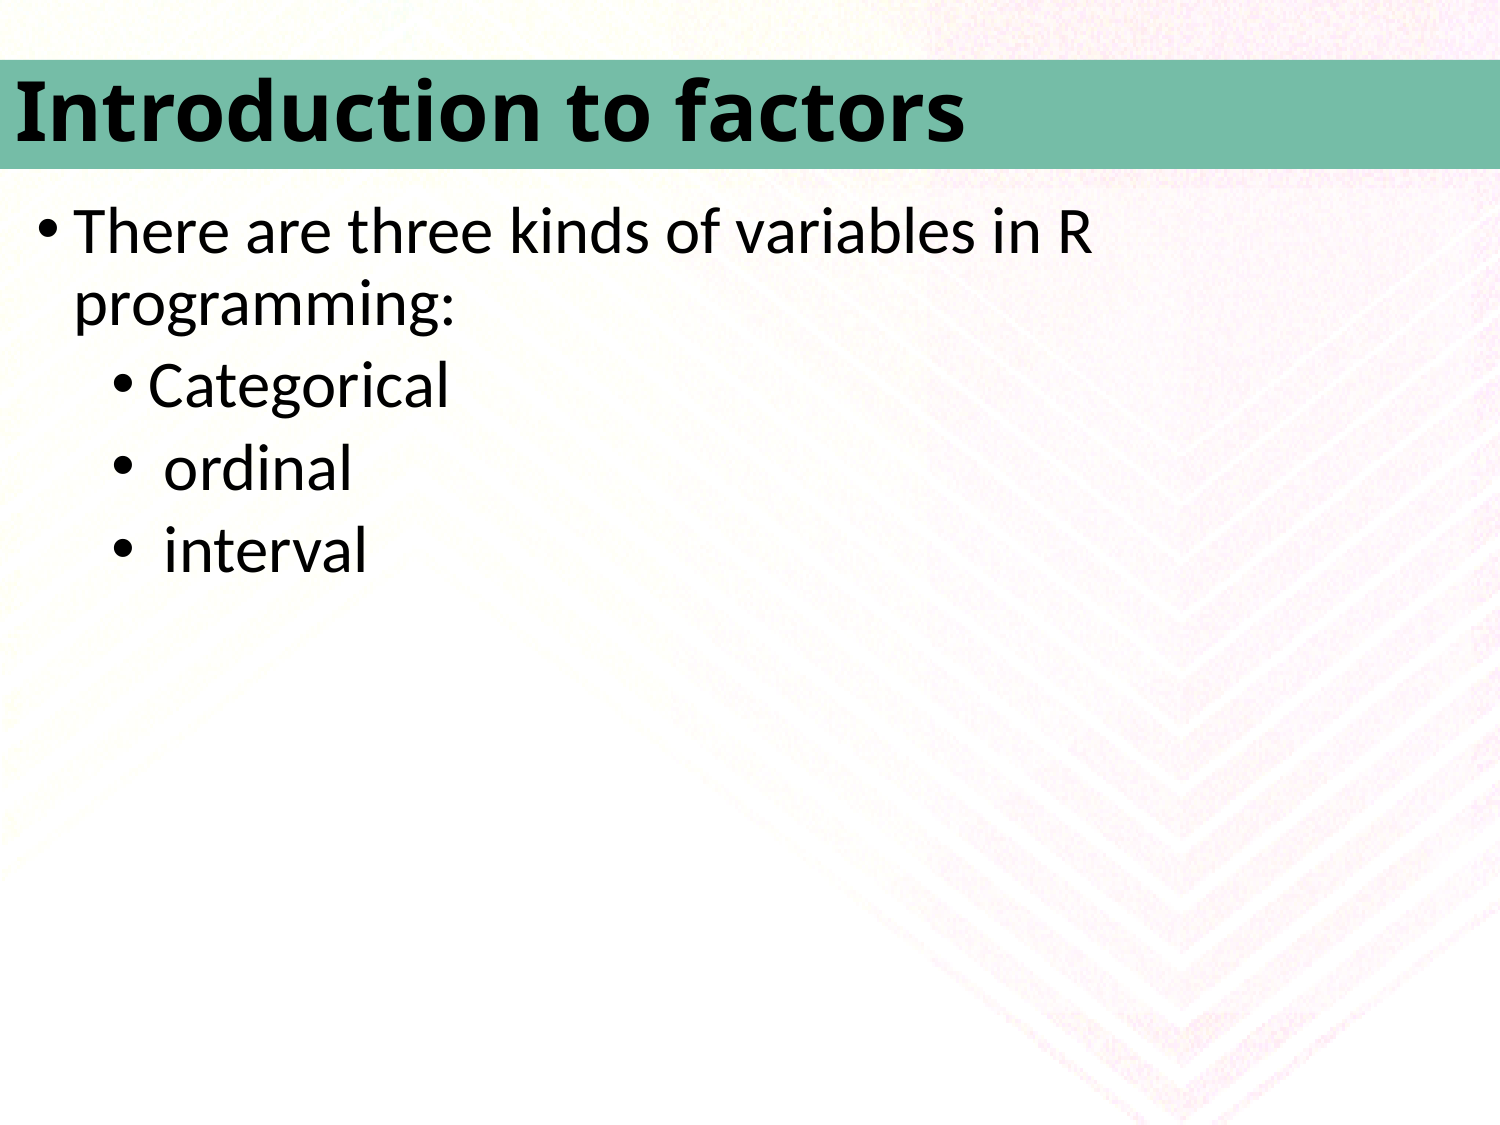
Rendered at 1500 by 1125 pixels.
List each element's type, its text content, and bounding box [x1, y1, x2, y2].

list There are three kinds of variables in R programming: Categorical ordinal interval [21, 188, 1472, 1014]
title Introduction to factors [0, 59, 1500, 169]
